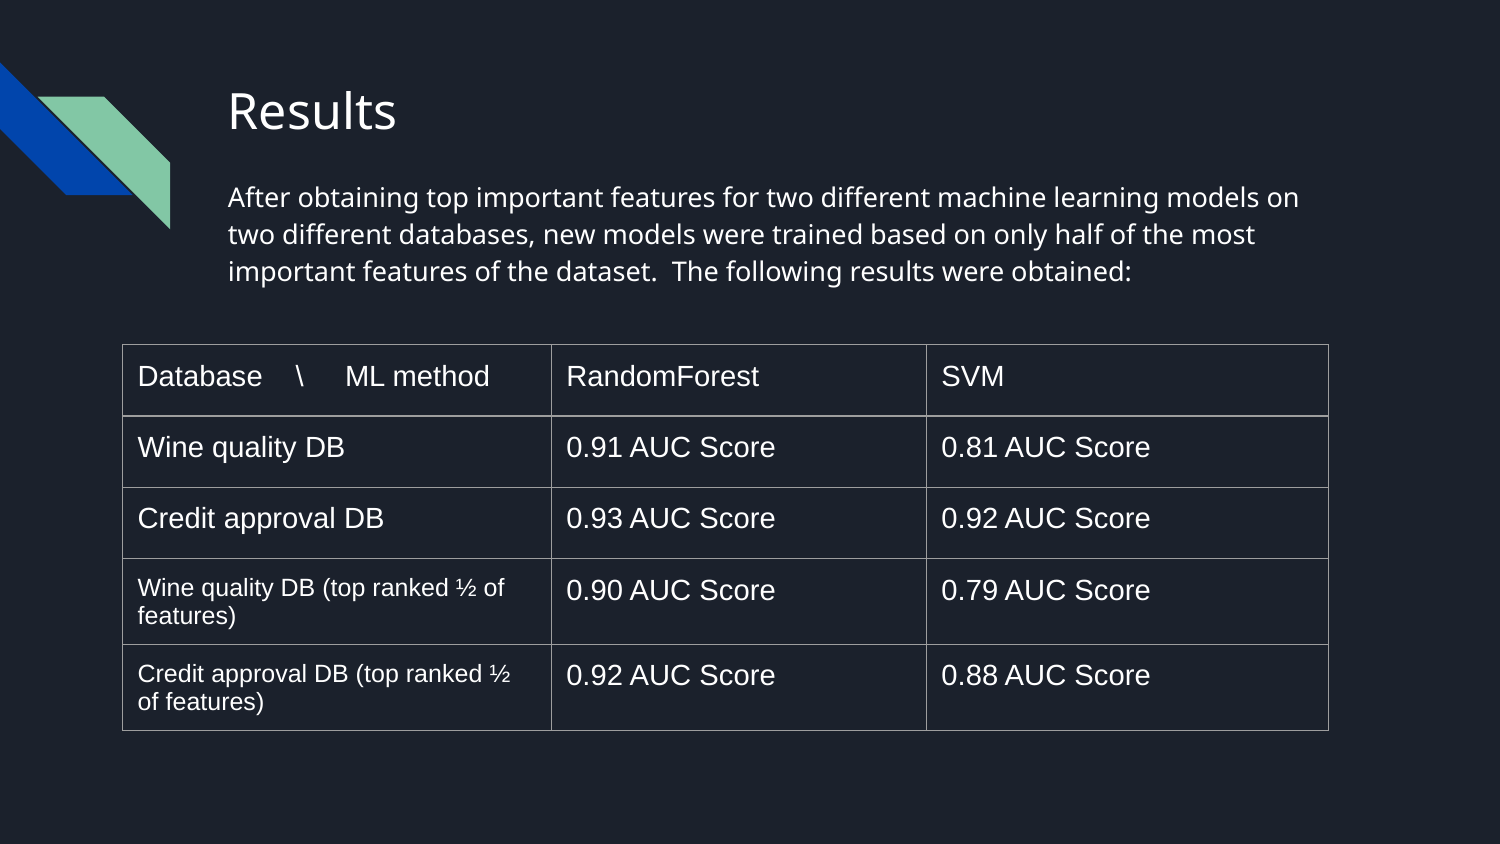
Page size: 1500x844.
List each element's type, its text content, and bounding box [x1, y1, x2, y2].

table_cell Credit approval DB (top ranked ½ of features) [123, 645, 551, 730]
table_cell 0.88 AUC Score [927, 645, 1328, 730]
table_cell 0.92 AUC Score [552, 645, 926, 730]
table_cell 0.92 AUC Score [927, 488, 1328, 558]
table_cell 0.93 AUC Score [552, 488, 926, 558]
table_cell Credit approval DB [123, 488, 551, 558]
table_cell 0.79 AUC Score [927, 559, 1328, 644]
table_cell 0.90 AUC Score [552, 559, 926, 644]
table_cell 0.91 AUC Score [552, 417, 926, 487]
table_cell 0.81 AUC Score [927, 417, 1328, 487]
title Results [212, 64, 1368, 160]
table_cell Wine quality DB (top ranked ½ of features) [123, 559, 551, 644]
table_cell Wine quality DB [123, 417, 551, 487]
table_header RandomForest [552, 345, 926, 415]
table_header Database \ ML method [123, 345, 551, 415]
table_header SVM [927, 345, 1328, 415]
list After obtaining top important features for two different machine learning models on two different databases, new models were trained based on only half of the most important features of the dataset. The following results were obtained: [212, 160, 1368, 638]
